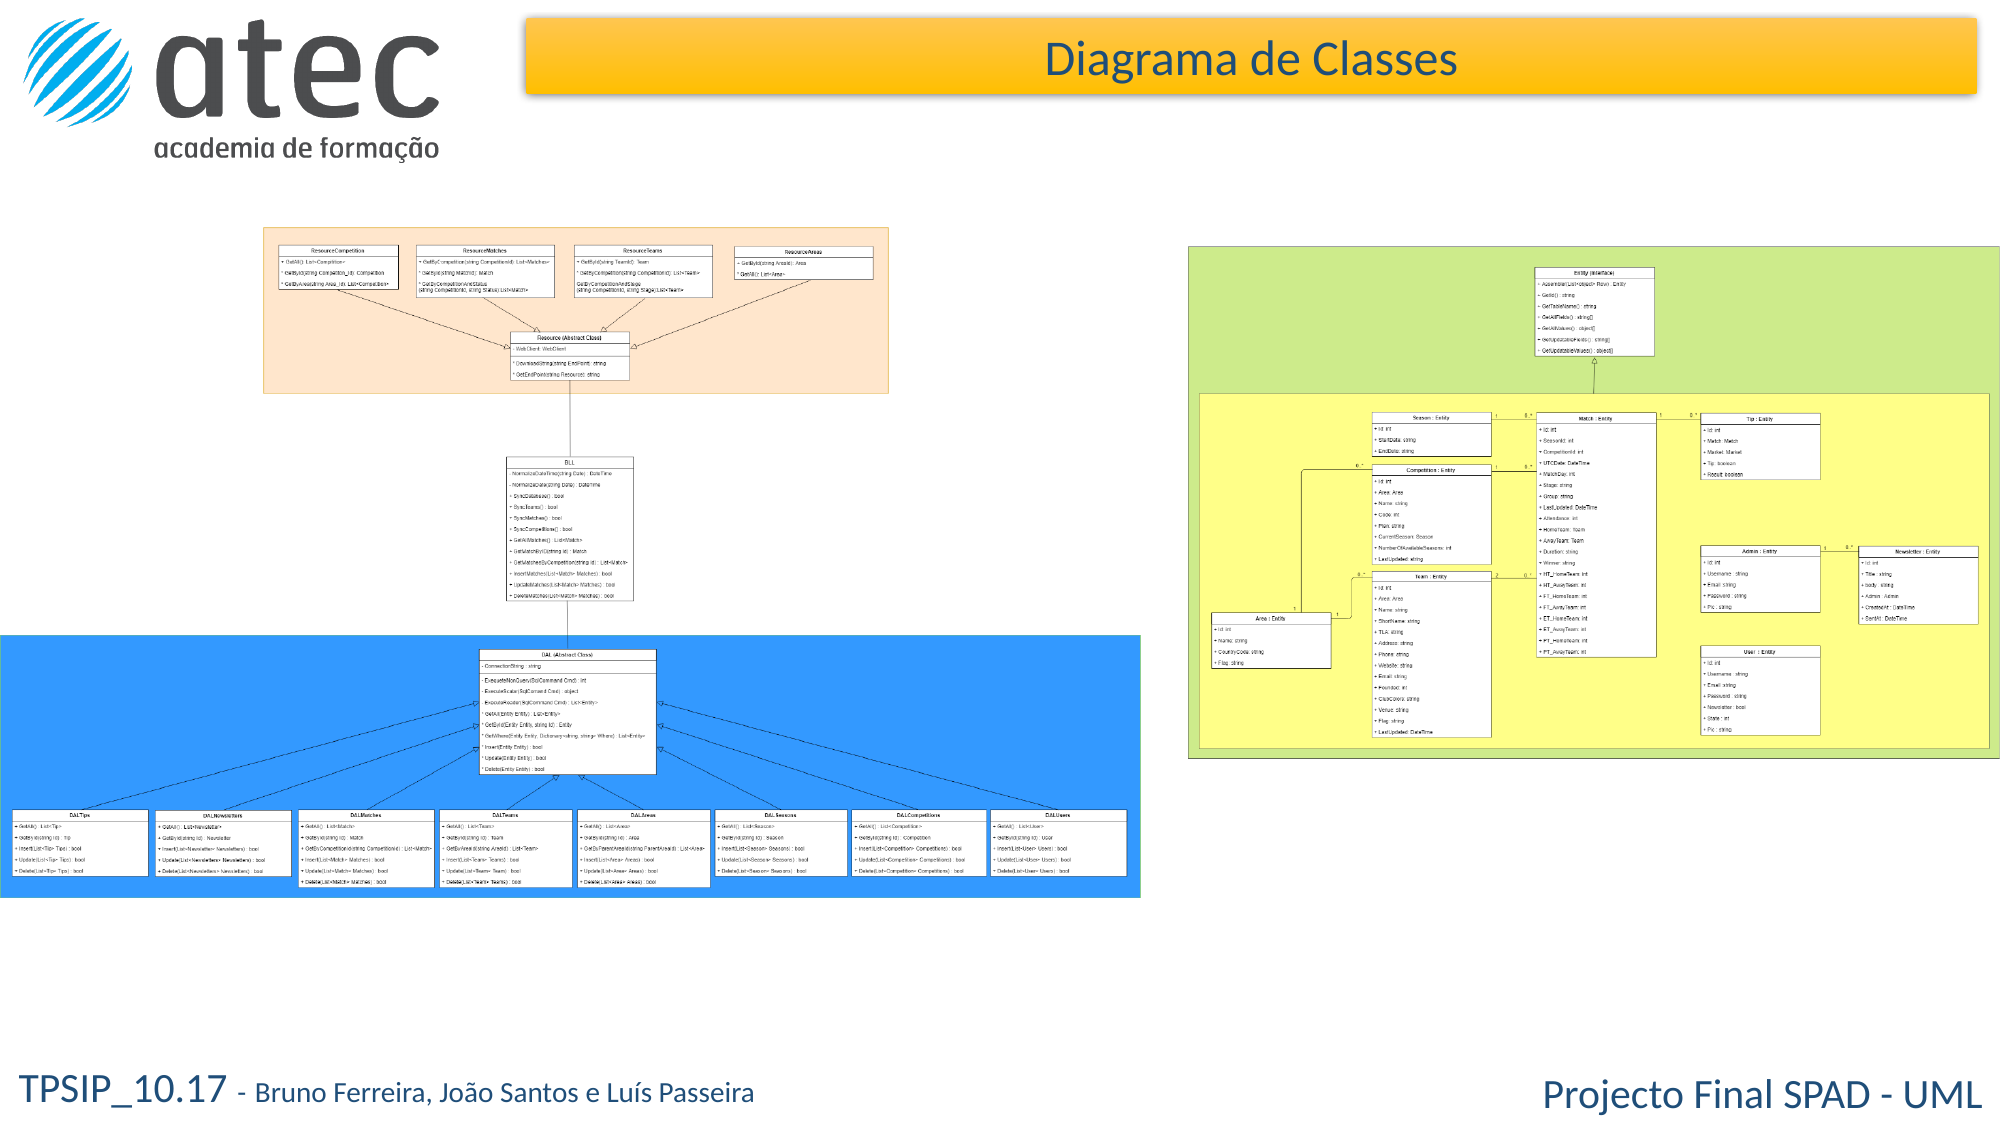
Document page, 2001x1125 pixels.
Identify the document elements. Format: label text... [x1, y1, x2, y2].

text_box Projecto Final SPAD - UML [1527, 1059, 1998, 1125]
text_box Diagrama de Classes [526, 18, 1977, 94]
picture [0, 227, 2000, 898]
picture [23, 18, 439, 164]
text_box TPSIP_10.17 - Bruno Ferreira, João Santos e Luís Passeira [3, 1053, 771, 1119]
